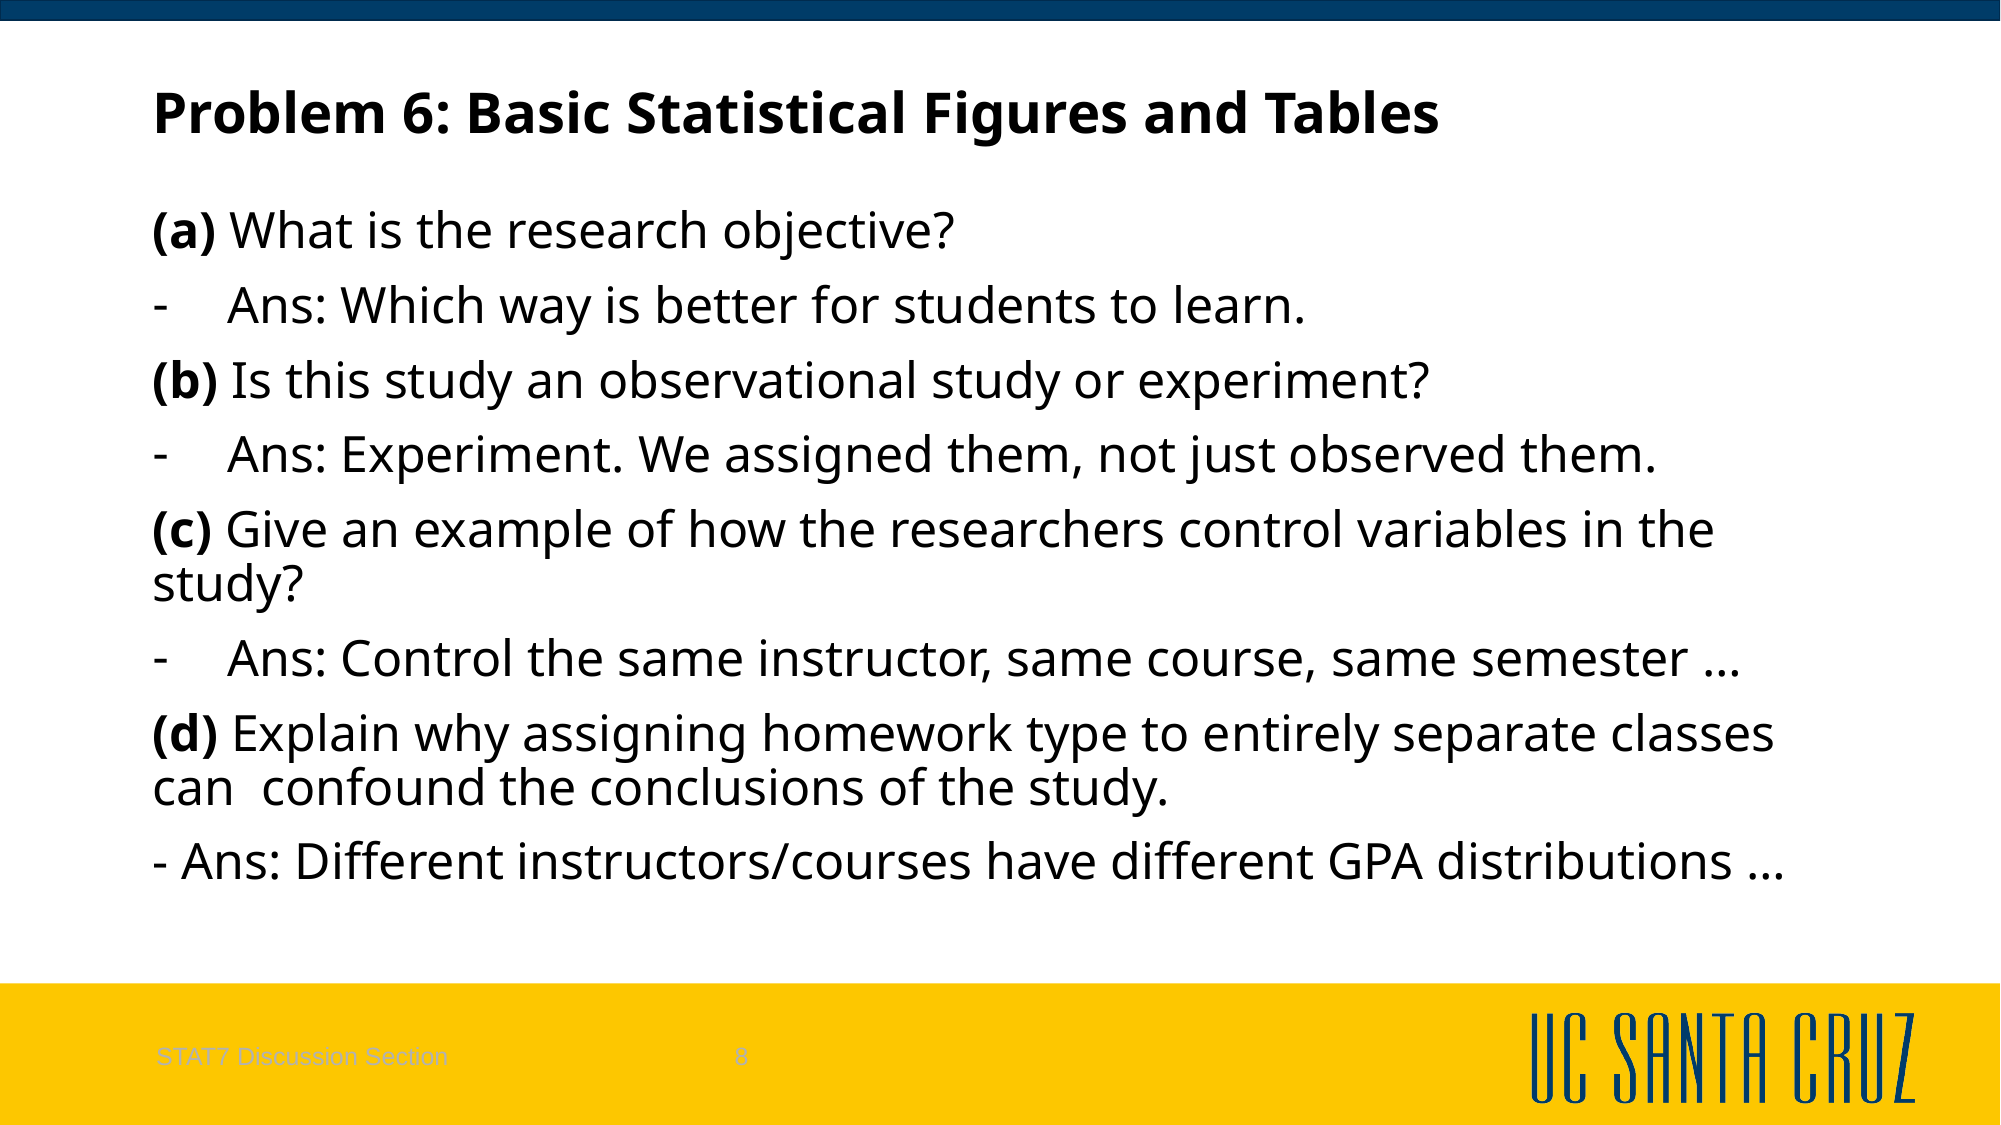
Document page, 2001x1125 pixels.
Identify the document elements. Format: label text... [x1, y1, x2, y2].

slide_number 8 [681, 1025, 764, 1086]
title Problem 6: Basic Statistical Figures and Tables [137, 59, 1863, 171]
footer STAT7 Discussion Section [136, 1025, 470, 1086]
list (a) What is the research objective? Ans: Which way is better for students to learn. (b) Is this study an observational study or experiment? Ans: Experiment. We assigned them, not just observed them. (c) Give an example of how the researchers control variables in the study? Ans: Control the same instructor, same course, same semester … (d) Explain why assigning homework type to entirely separate classes can confound the conclusions of the study. - Ans: Different instructors/courses have different GPA distributions … [137, 197, 1863, 969]
picture [1481, 968, 1962, 1125]
